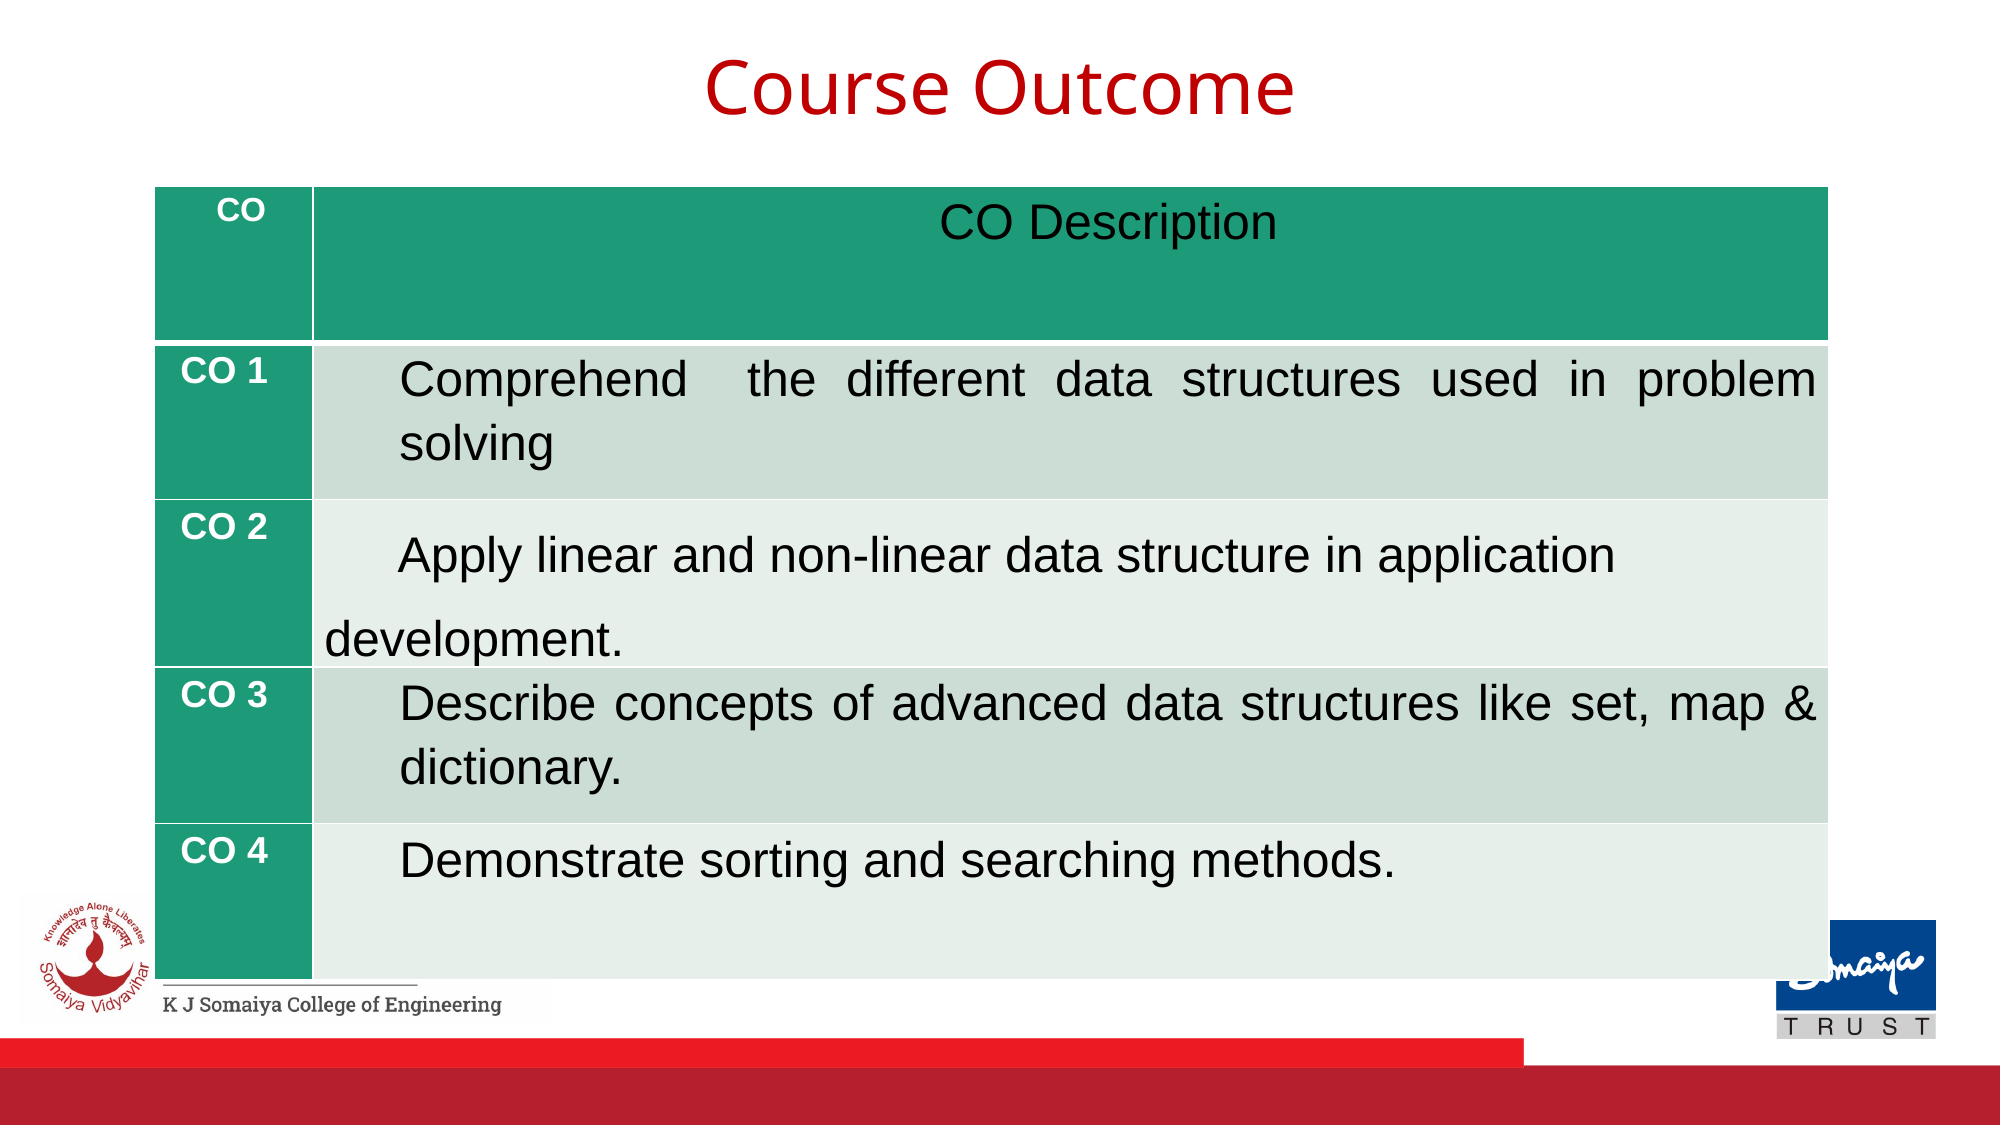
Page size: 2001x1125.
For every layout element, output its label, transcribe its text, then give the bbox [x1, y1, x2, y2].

table_cell Apply linear and non-linear data structure in application development. [777, 500, 960, 666]
table_cell Comprehend the different data structures used in problem solving [314, 346, 738, 499]
table_cell Describe concepts of advanced data structures like set, map & dictionary. [314, 668, 738, 823]
table_cell Apply linear and non-linear data structure in application development. [1036, 500, 1828, 666]
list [1775, 920, 1936, 1039]
table_cell CO 3 [155, 668, 312, 823]
table_cell Apply linear and non-linear data structure in application development. [314, 500, 738, 666]
table_cell Demonstrate sorting and searching methods. [1036, 824, 1828, 979]
table_header CO [155, 187, 312, 340]
table_cell Describe concepts of advanced data structures like set, map & dictionary. [777, 668, 960, 823]
table_cell Describe concepts of advanced data structures like set, map & dictionary. [1036, 668, 1828, 823]
table_cell Comprehend the different data structures used in problem solving [777, 346, 960, 499]
title Course Outcome [65, 31, 1936, 150]
table_cell CO 4 [155, 824, 312, 890]
table_cell Demonstrate sorting and searching methods. [314, 824, 738, 979]
picture [0, 92, 1999, 1125]
table_header CO Description [1036, 187, 1828, 340]
table_cell Demonstrate sorting and searching methods. [777, 824, 960, 979]
table_cell CO 1 [155, 346, 312, 499]
table_cell CO 2 [155, 500, 312, 666]
table_cell Comprehend the different data structures used in problem solving [1036, 346, 1828, 499]
picture [19, 892, 553, 1026]
table_header CO Description [314, 187, 960, 340]
